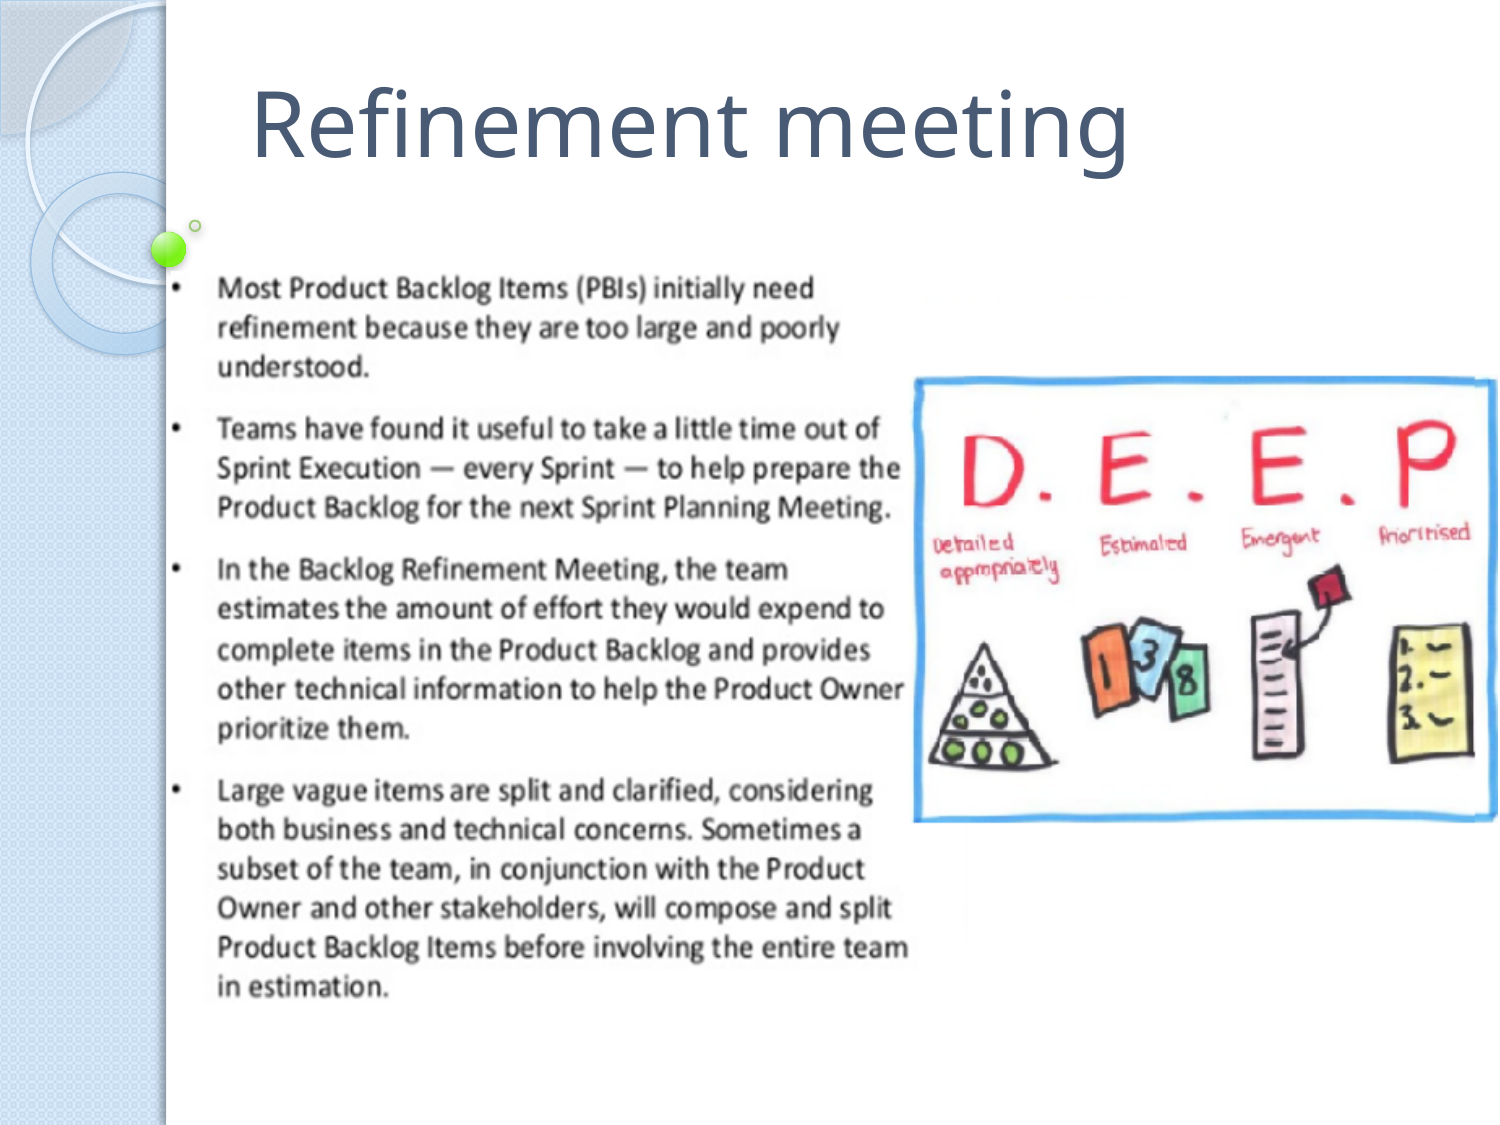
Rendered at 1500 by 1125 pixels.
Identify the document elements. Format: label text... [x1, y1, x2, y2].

picture [170, 271, 1498, 1032]
title Refinement meeting [234, 0, 1450, 183]
